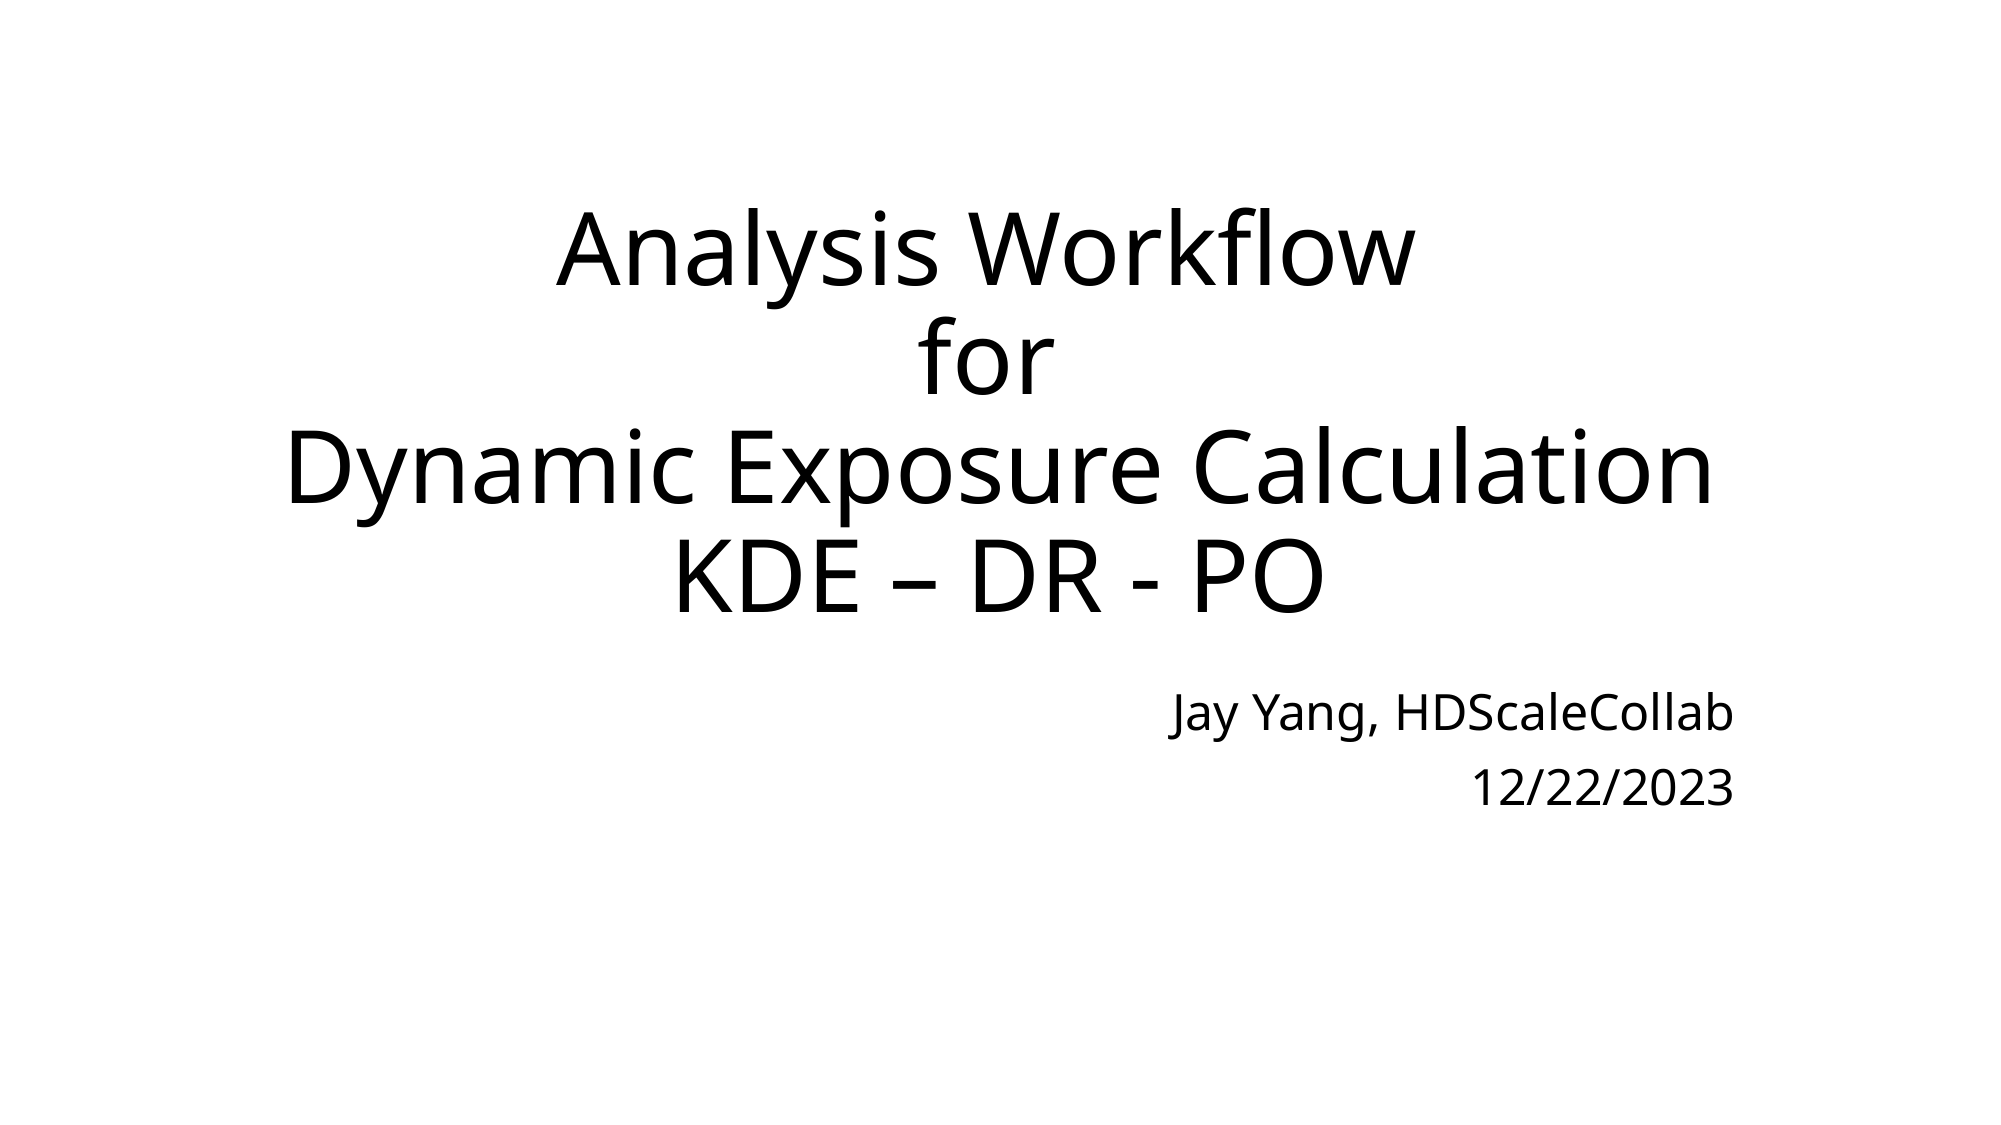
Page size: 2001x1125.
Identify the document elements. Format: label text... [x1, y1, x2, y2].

title Analysis Workflow for Dynamic Exposure Calculation KDE – DR - PO [249, 184, 1750, 643]
subtitle Jay Yang, HDScaleCollab 12/22/2023 [249, 679, 1750, 863]
